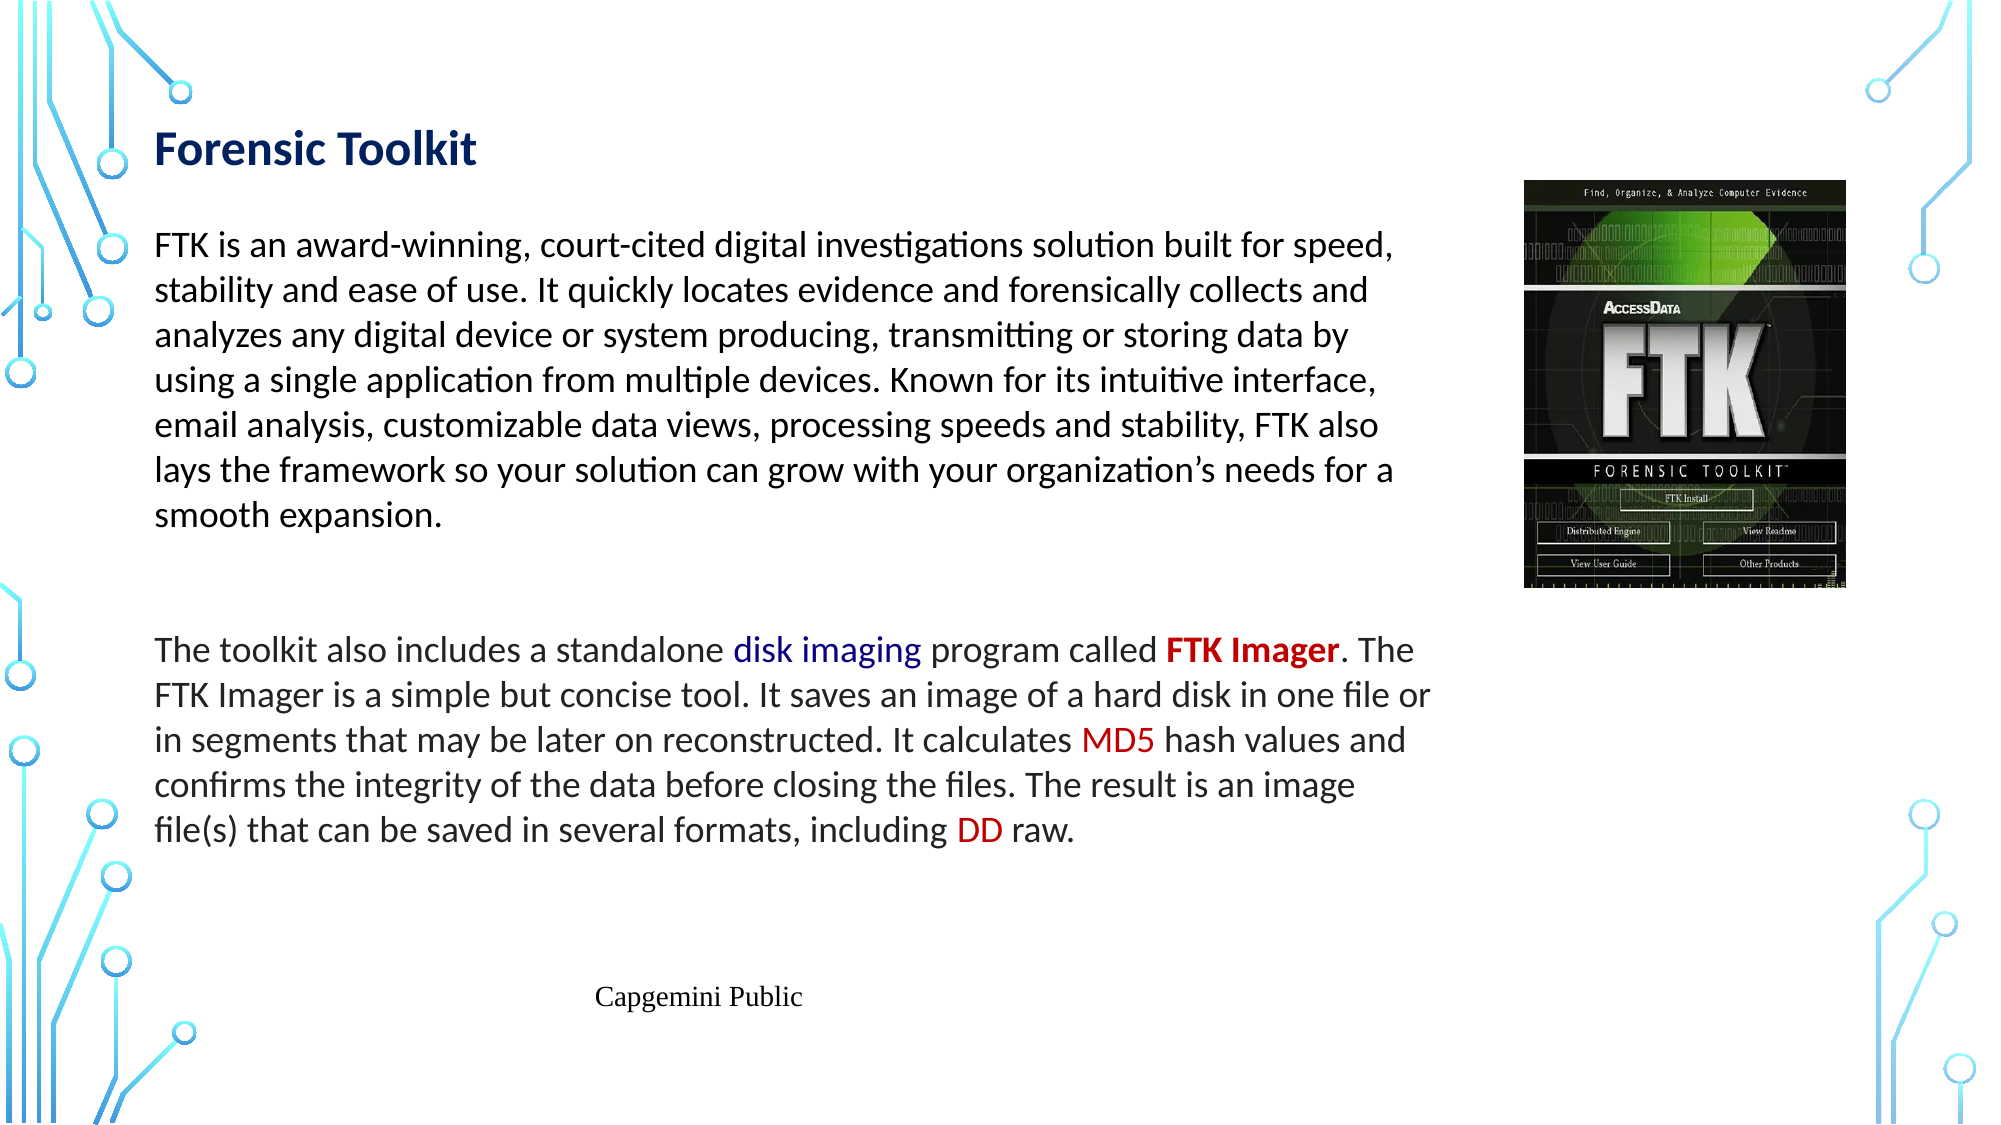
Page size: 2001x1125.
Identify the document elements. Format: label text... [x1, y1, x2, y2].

text_box Forensic Toolkit FTK is an award-winning, court-cited digital investigations solution built for speed, stability and ease of use. It quickly locates evidence and forensically collects and analyzes any digital device or system producing, transmitting or storing data by using a single application from multiple devices. Known for its intuitive interface, email analysis, customizable data views, processing speeds and stability, FTK also lays the framework so your solution can grow with your organization’s needs for a smooth expansion. The toolkit also includes a standalone disk imaging program called FTK Imager. The FTK Imager is a simple but concise tool. It saves an image of a hard disk in one file or in segments that may be later on reconstructed. It calculates MD5 hash values and confirms the integrity of the data before closing the files. The result is an image file(s) that can be saved in several formats, including DD raw. [139, 107, 1450, 858]
footer Capgemini Public [187, 965, 1211, 1025]
picture [1524, 180, 1846, 588]
